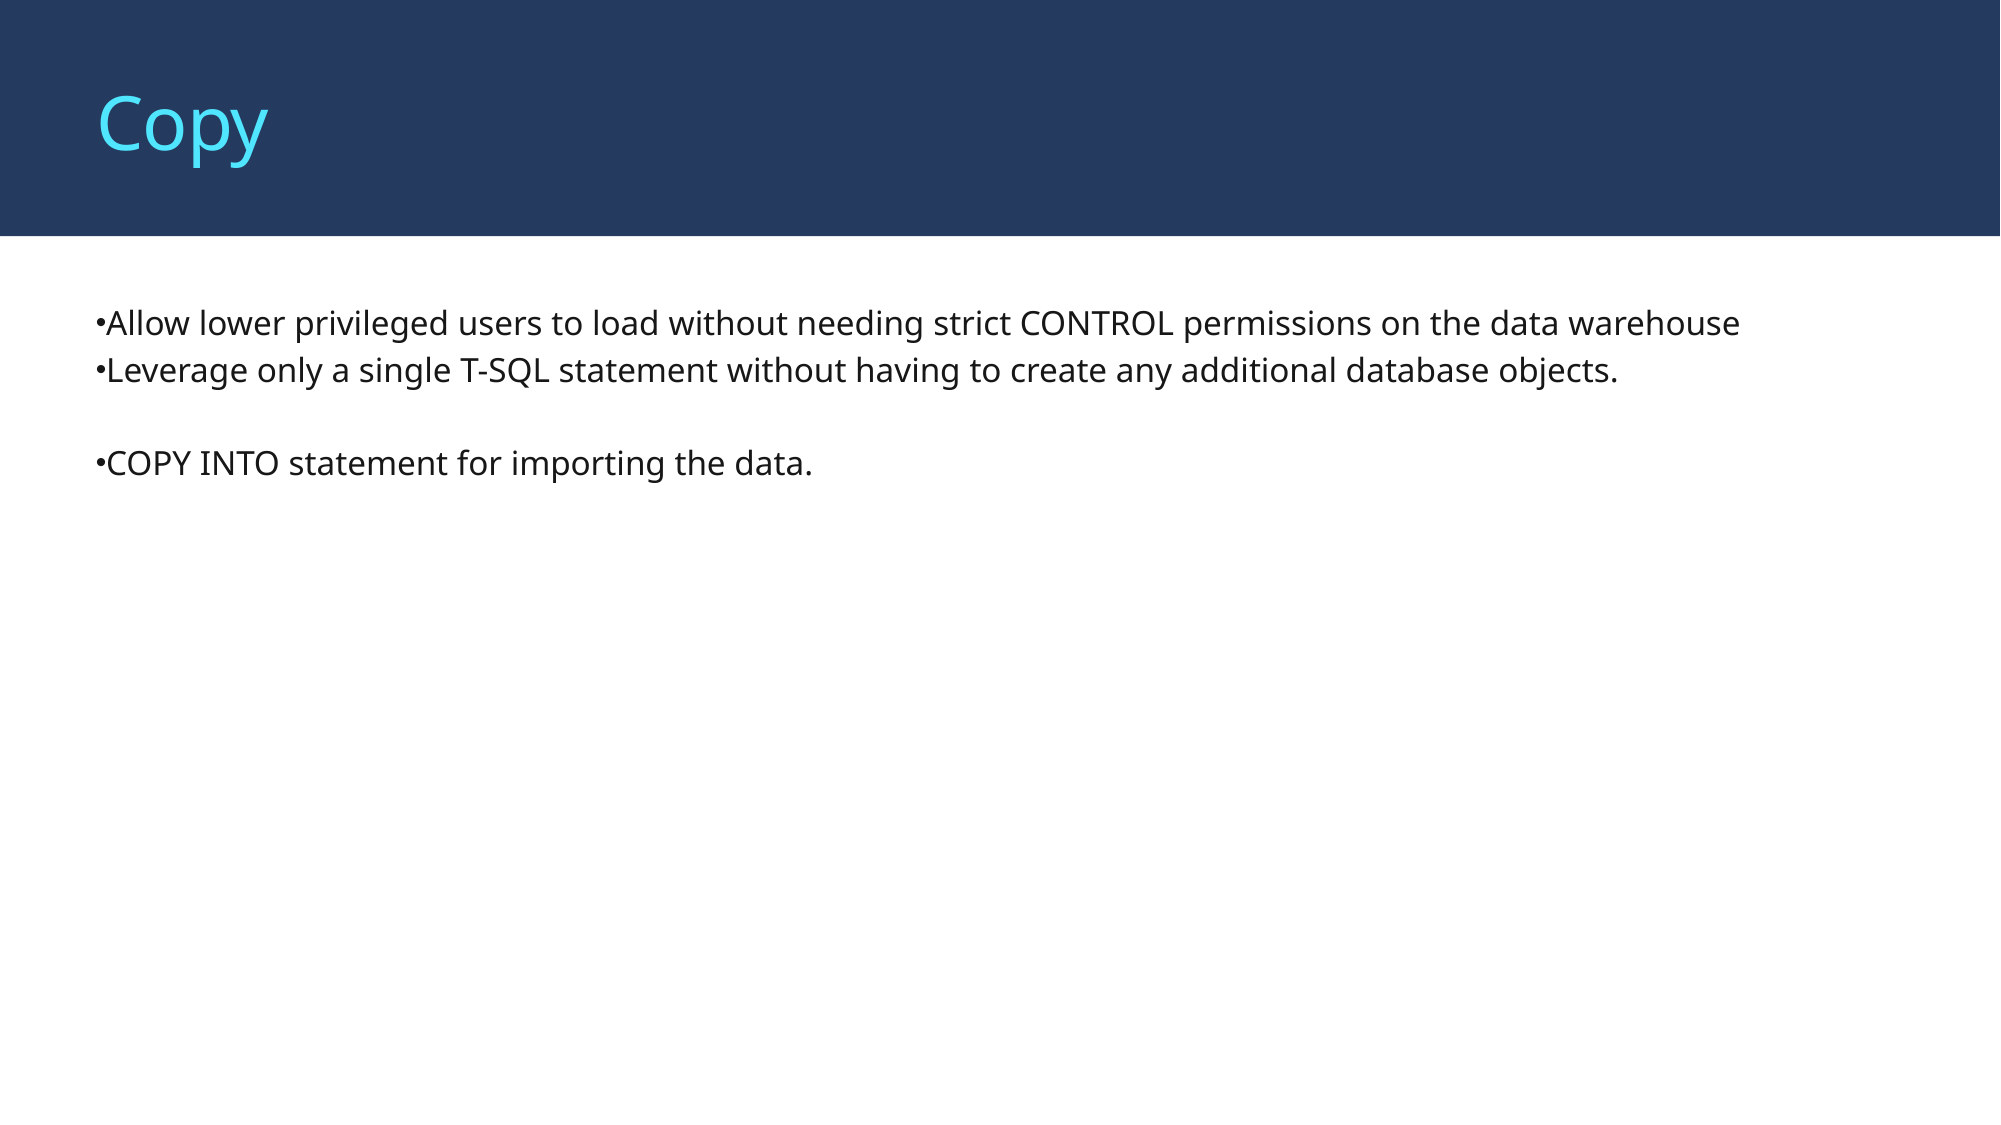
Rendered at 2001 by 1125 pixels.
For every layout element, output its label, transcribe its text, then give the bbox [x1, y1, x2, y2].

list Allow lower privileged users to load without needing strict CONTROL permissions on the data warehouse Leverage only a single T-SQL statement without having to create any additional database objects. COPY INTO statement for importing the data. [95, 302, 1904, 574]
title Copy [96, 75, 1904, 166]
